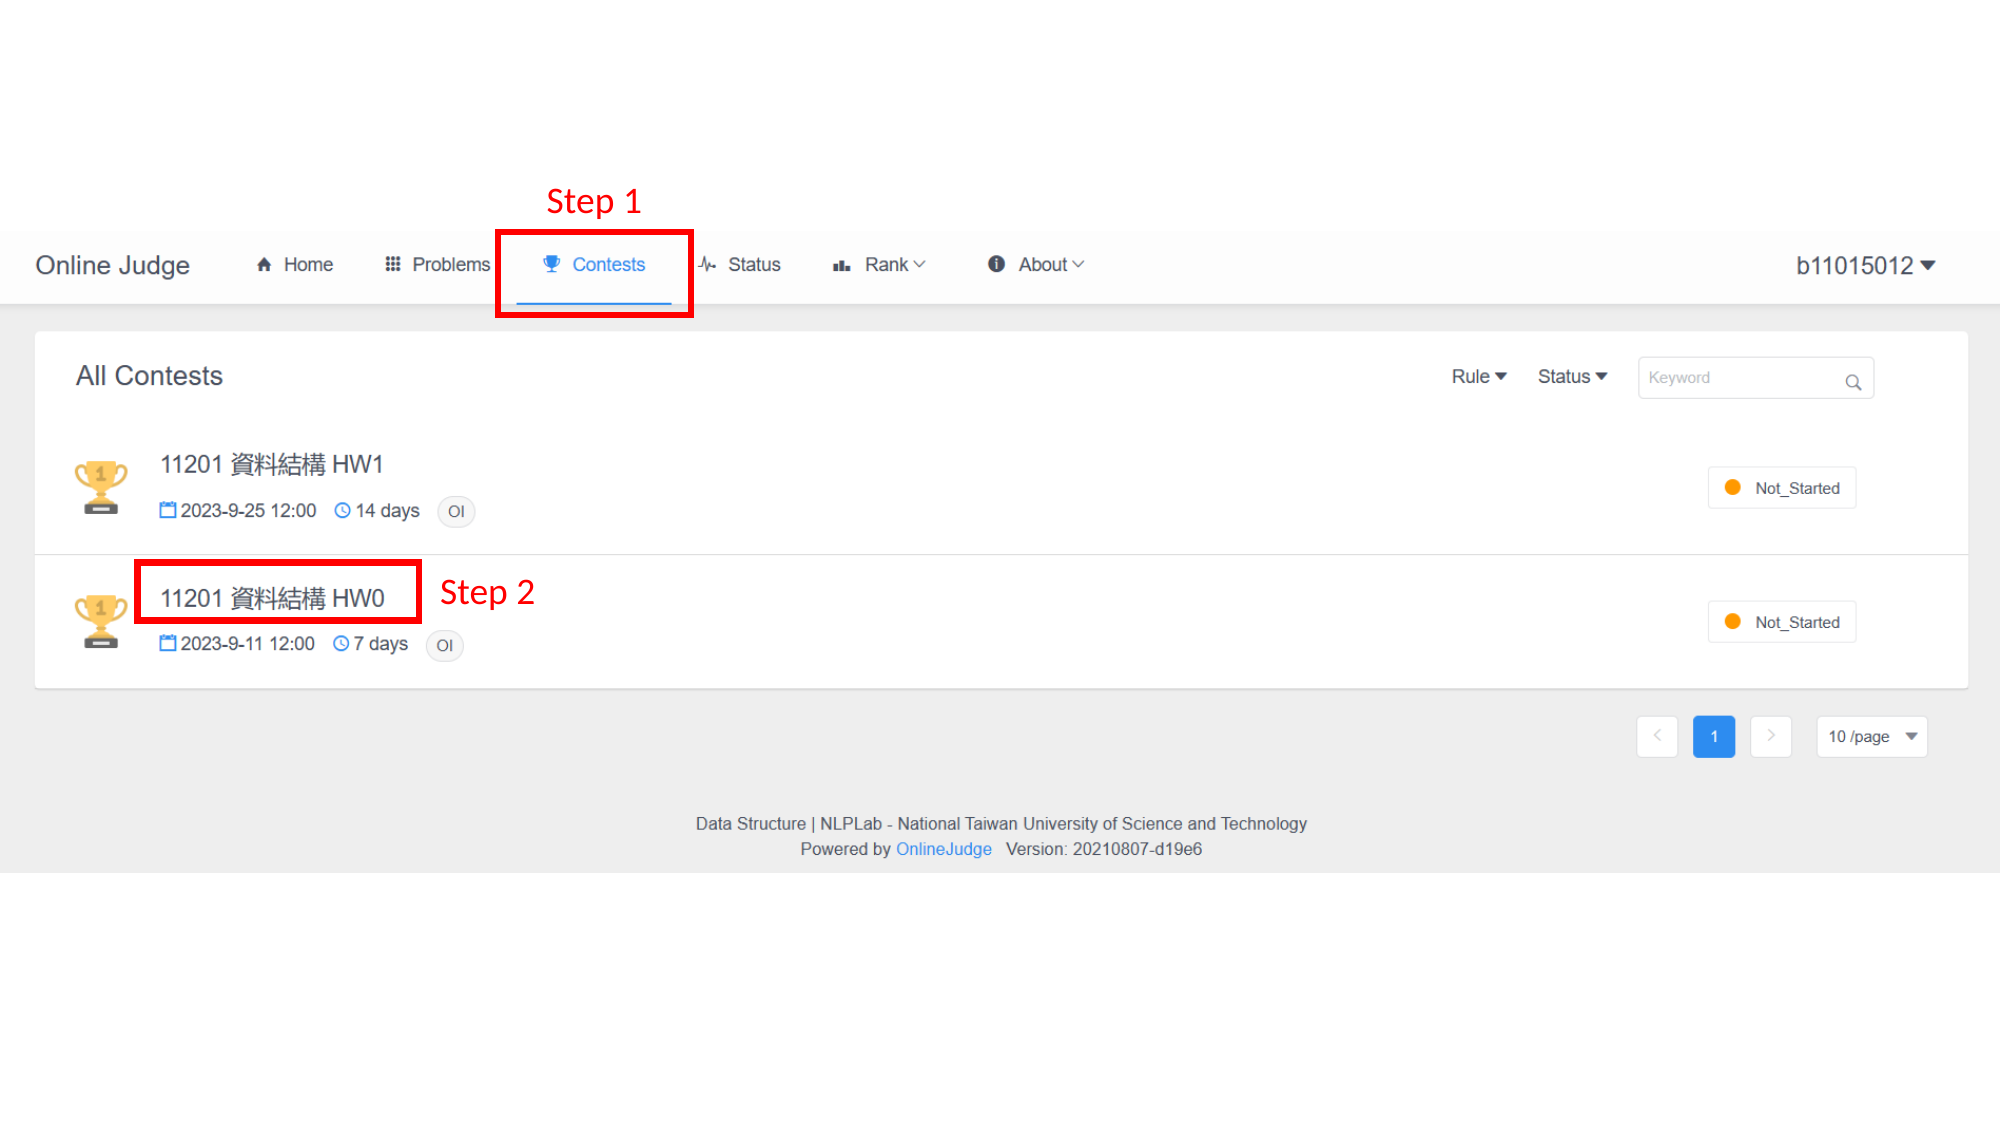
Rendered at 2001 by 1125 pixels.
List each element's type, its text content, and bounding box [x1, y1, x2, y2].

text_box Step 1 [531, 169, 658, 229]
picture [0, 231, 2000, 873]
